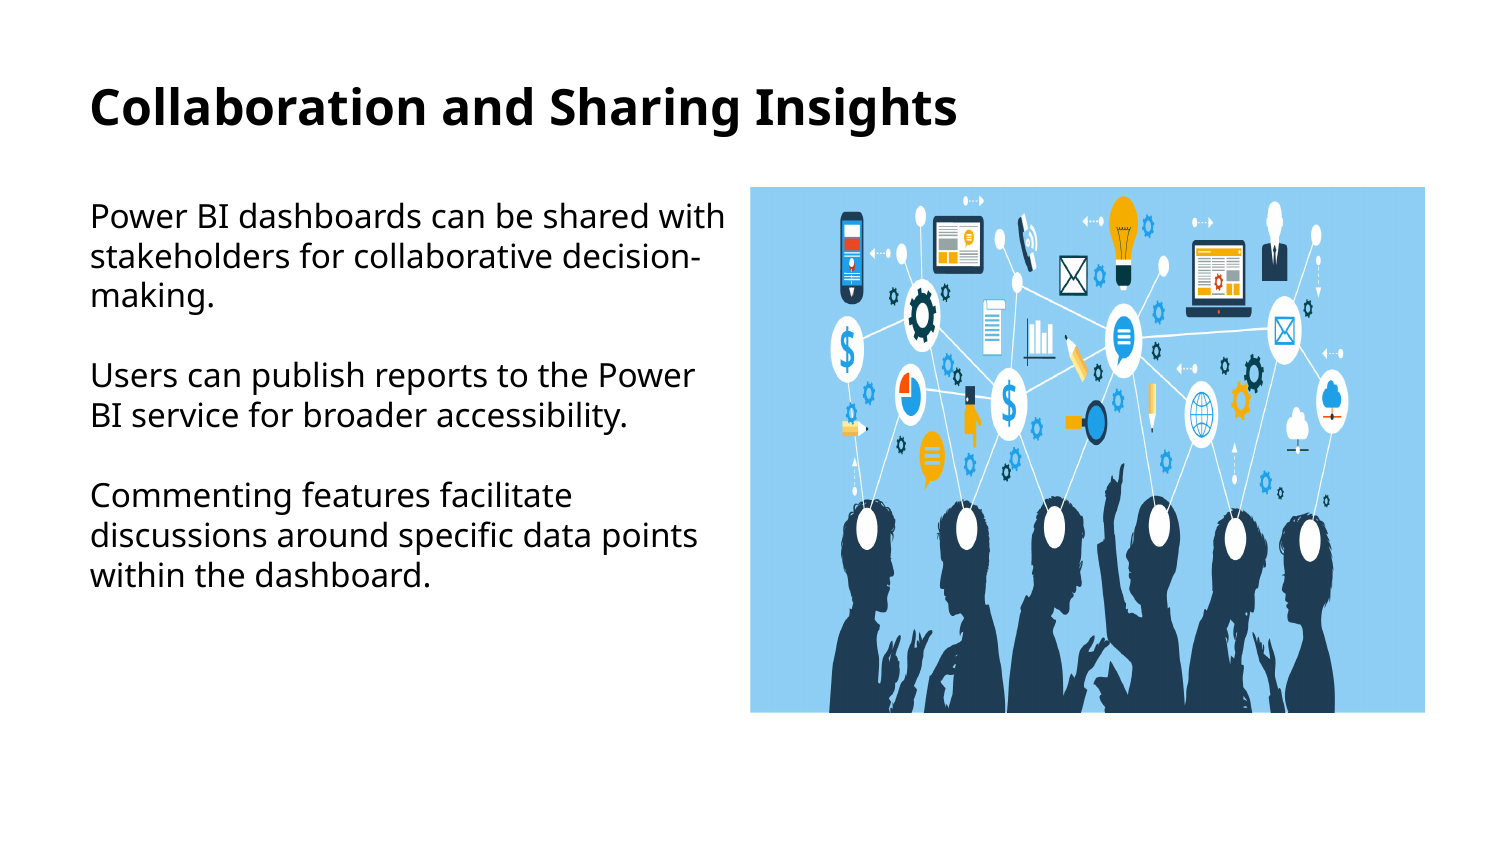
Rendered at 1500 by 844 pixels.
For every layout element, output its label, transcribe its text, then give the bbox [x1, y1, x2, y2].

picture [749, 187, 1425, 713]
text_box Power BI dashboards can be shared with stakeholders for collaborative decision-making. Users can publish reports to the Power BI service for broader accessibility. Commenting features facilitate discussions around specific data points within the dashboard. [74, 187, 749, 713]
text_box Collaboration and Sharing Insights [74, 37, 1425, 173]
